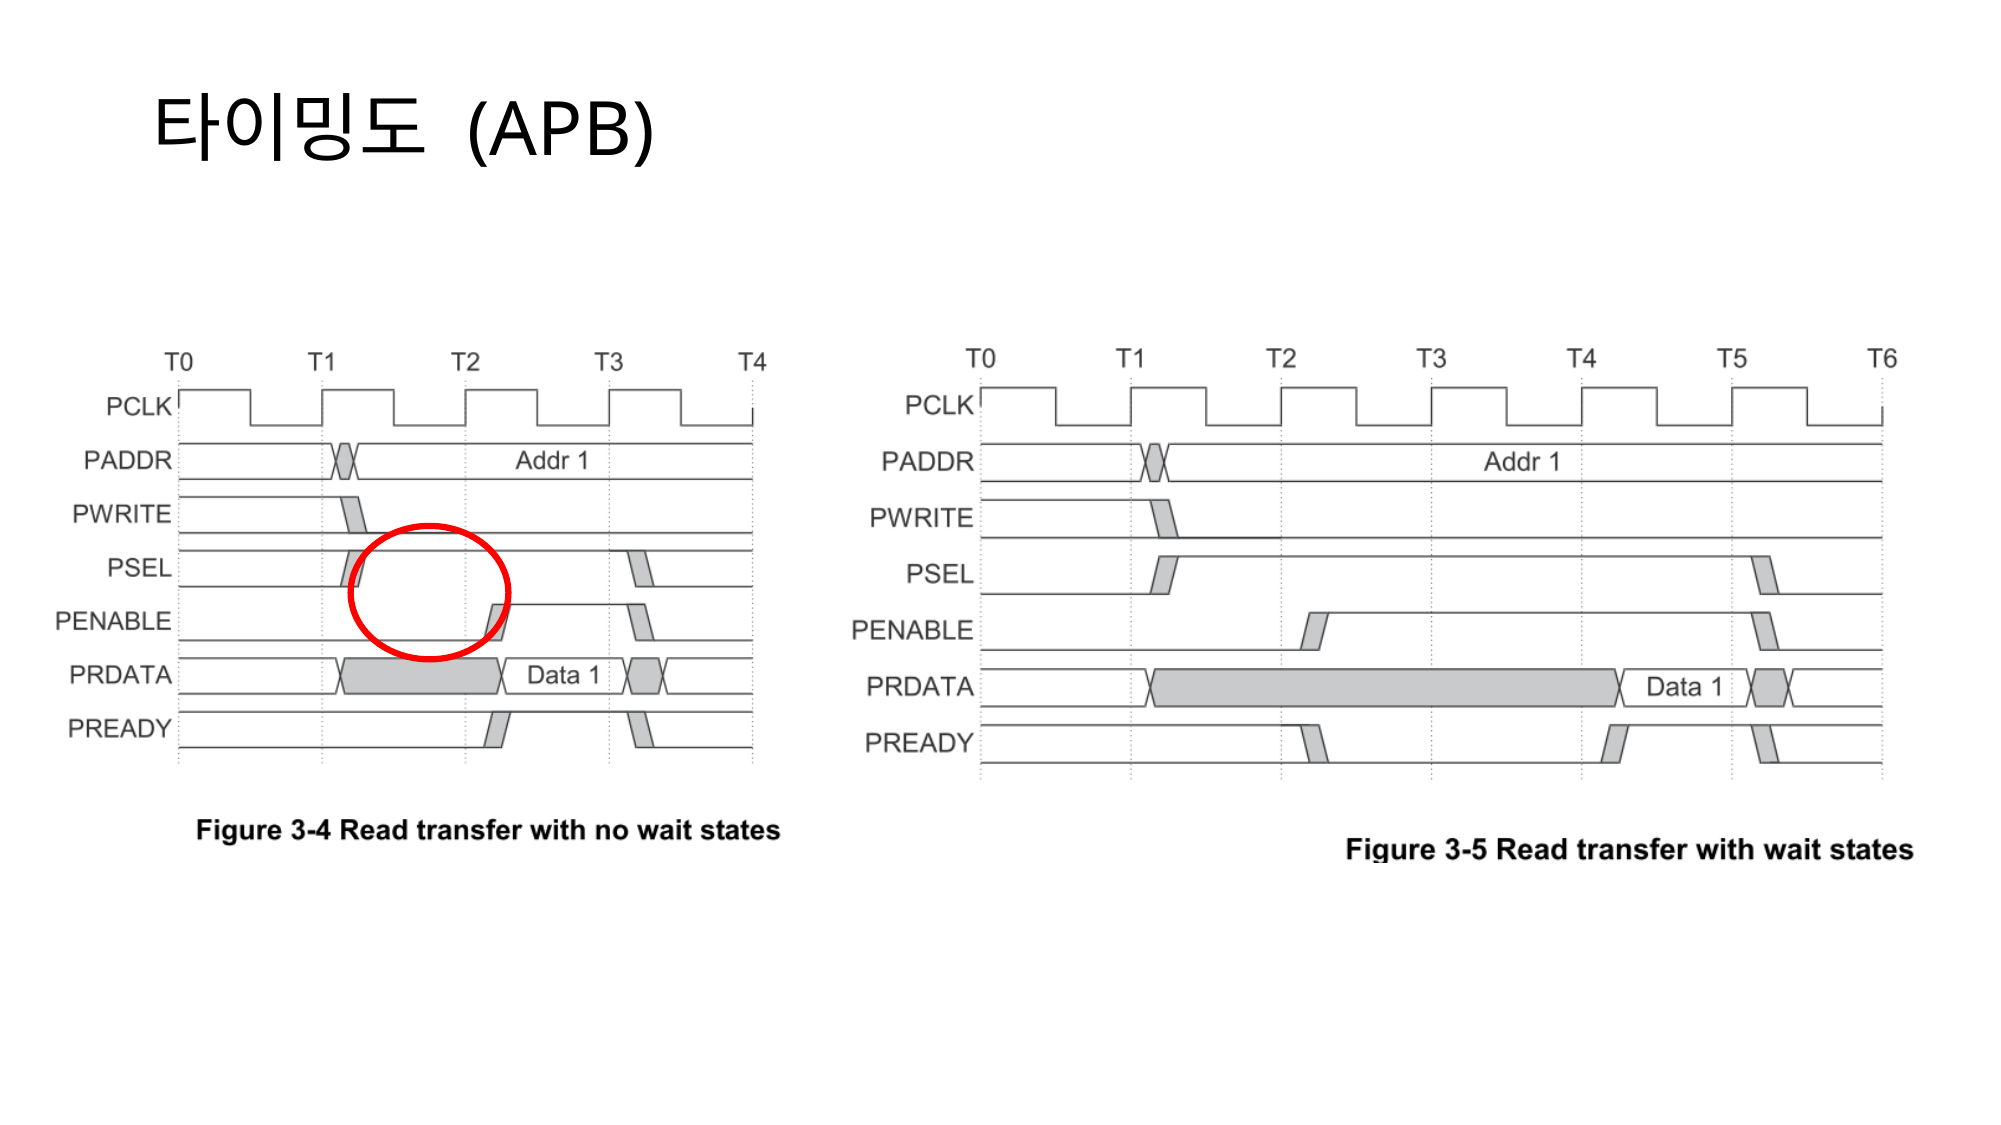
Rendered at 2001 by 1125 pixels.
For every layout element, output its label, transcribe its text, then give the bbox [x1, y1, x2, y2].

title 타이밍도 (APB) [137, 59, 1863, 203]
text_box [36, 331, 1931, 863]
